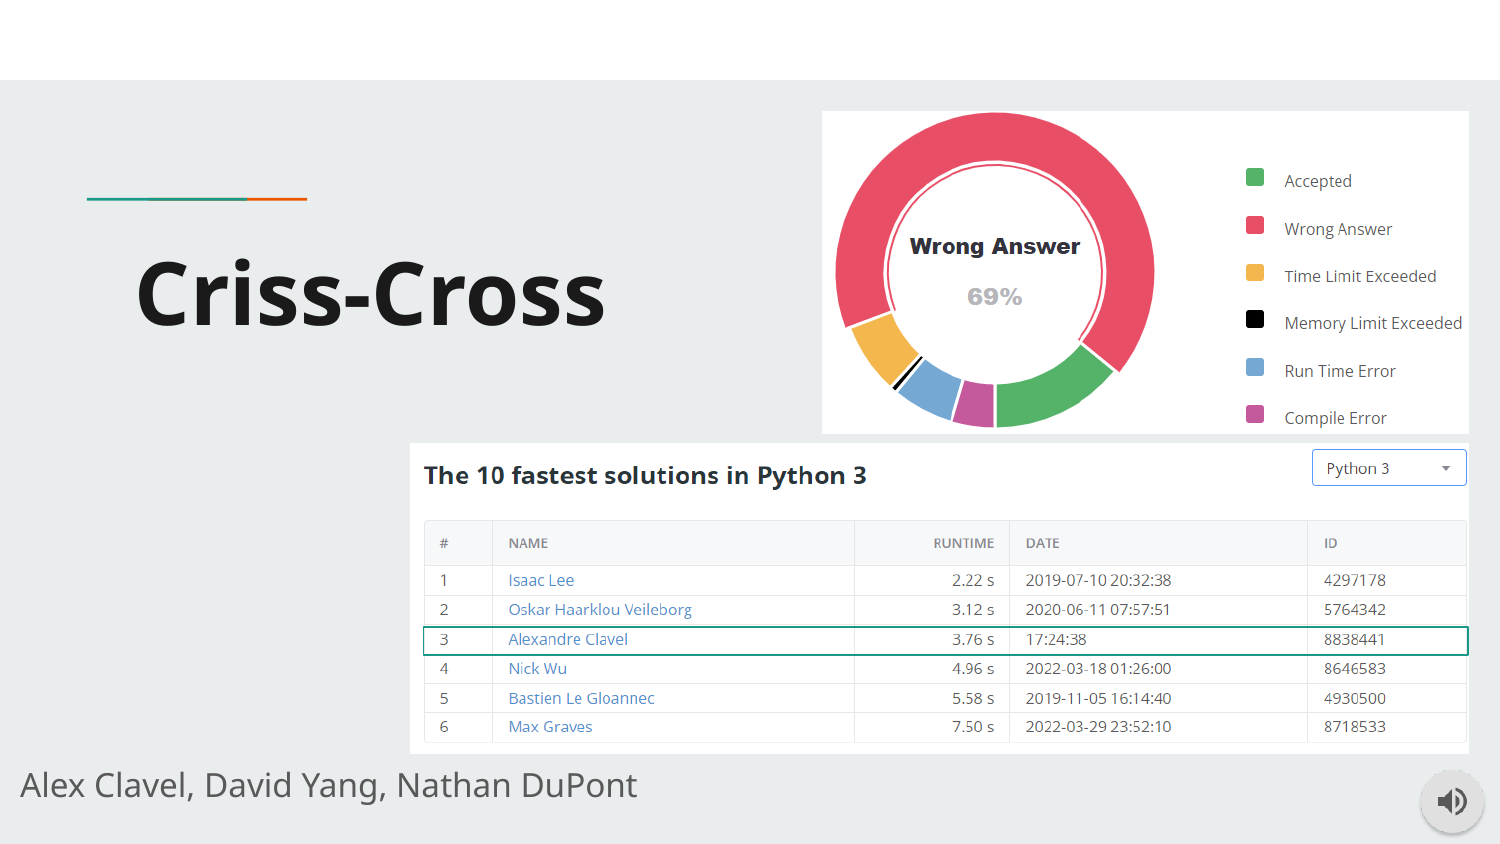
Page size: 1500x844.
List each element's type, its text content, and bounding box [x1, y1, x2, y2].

title Criss-Cross [119, 216, 819, 490]
subtitle Alex Clavel, David Yang, Nathan DuPont [5, 747, 658, 836]
picture [821, 111, 1469, 434]
picture [1414, 763, 1491, 839]
picture [410, 443, 1469, 755]
